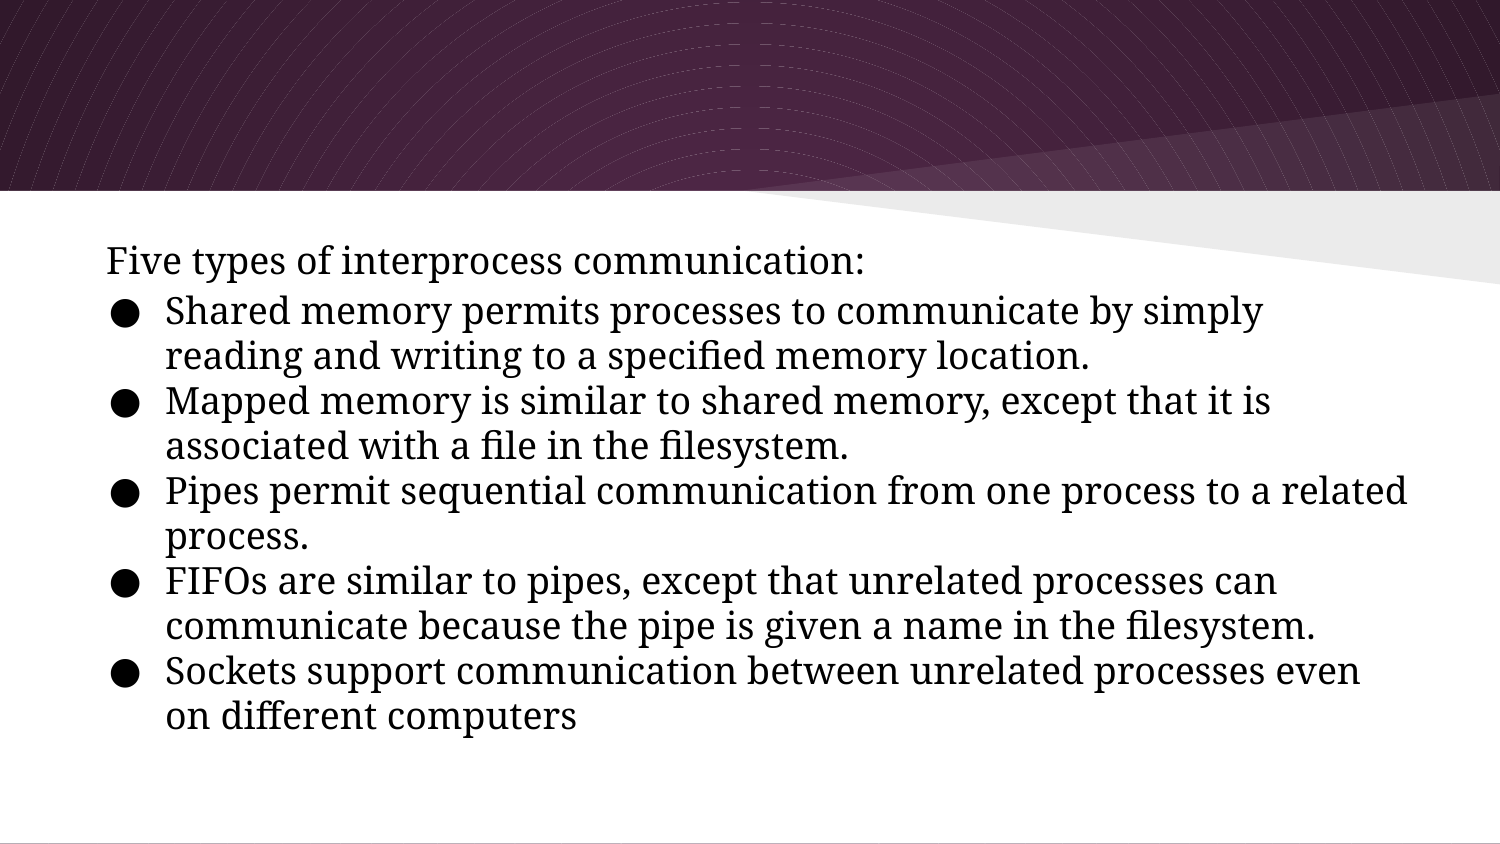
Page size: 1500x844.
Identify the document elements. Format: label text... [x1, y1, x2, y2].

list Five types of interprocess communication: Shared memory permits processes to communicate by simply reading and writing to a specified memory location. Mapped memory is similar to shared memory, except that it is associated with a file in the filesystem. Pipes permit sequential communication from one process to a related process. FIFOs are similar to pipes, except that unrelated processes can communicate because the pipe is given a name in the filesystem. Sockets support communication between unrelated processes even on different computers [75, 196, 1425, 808]
